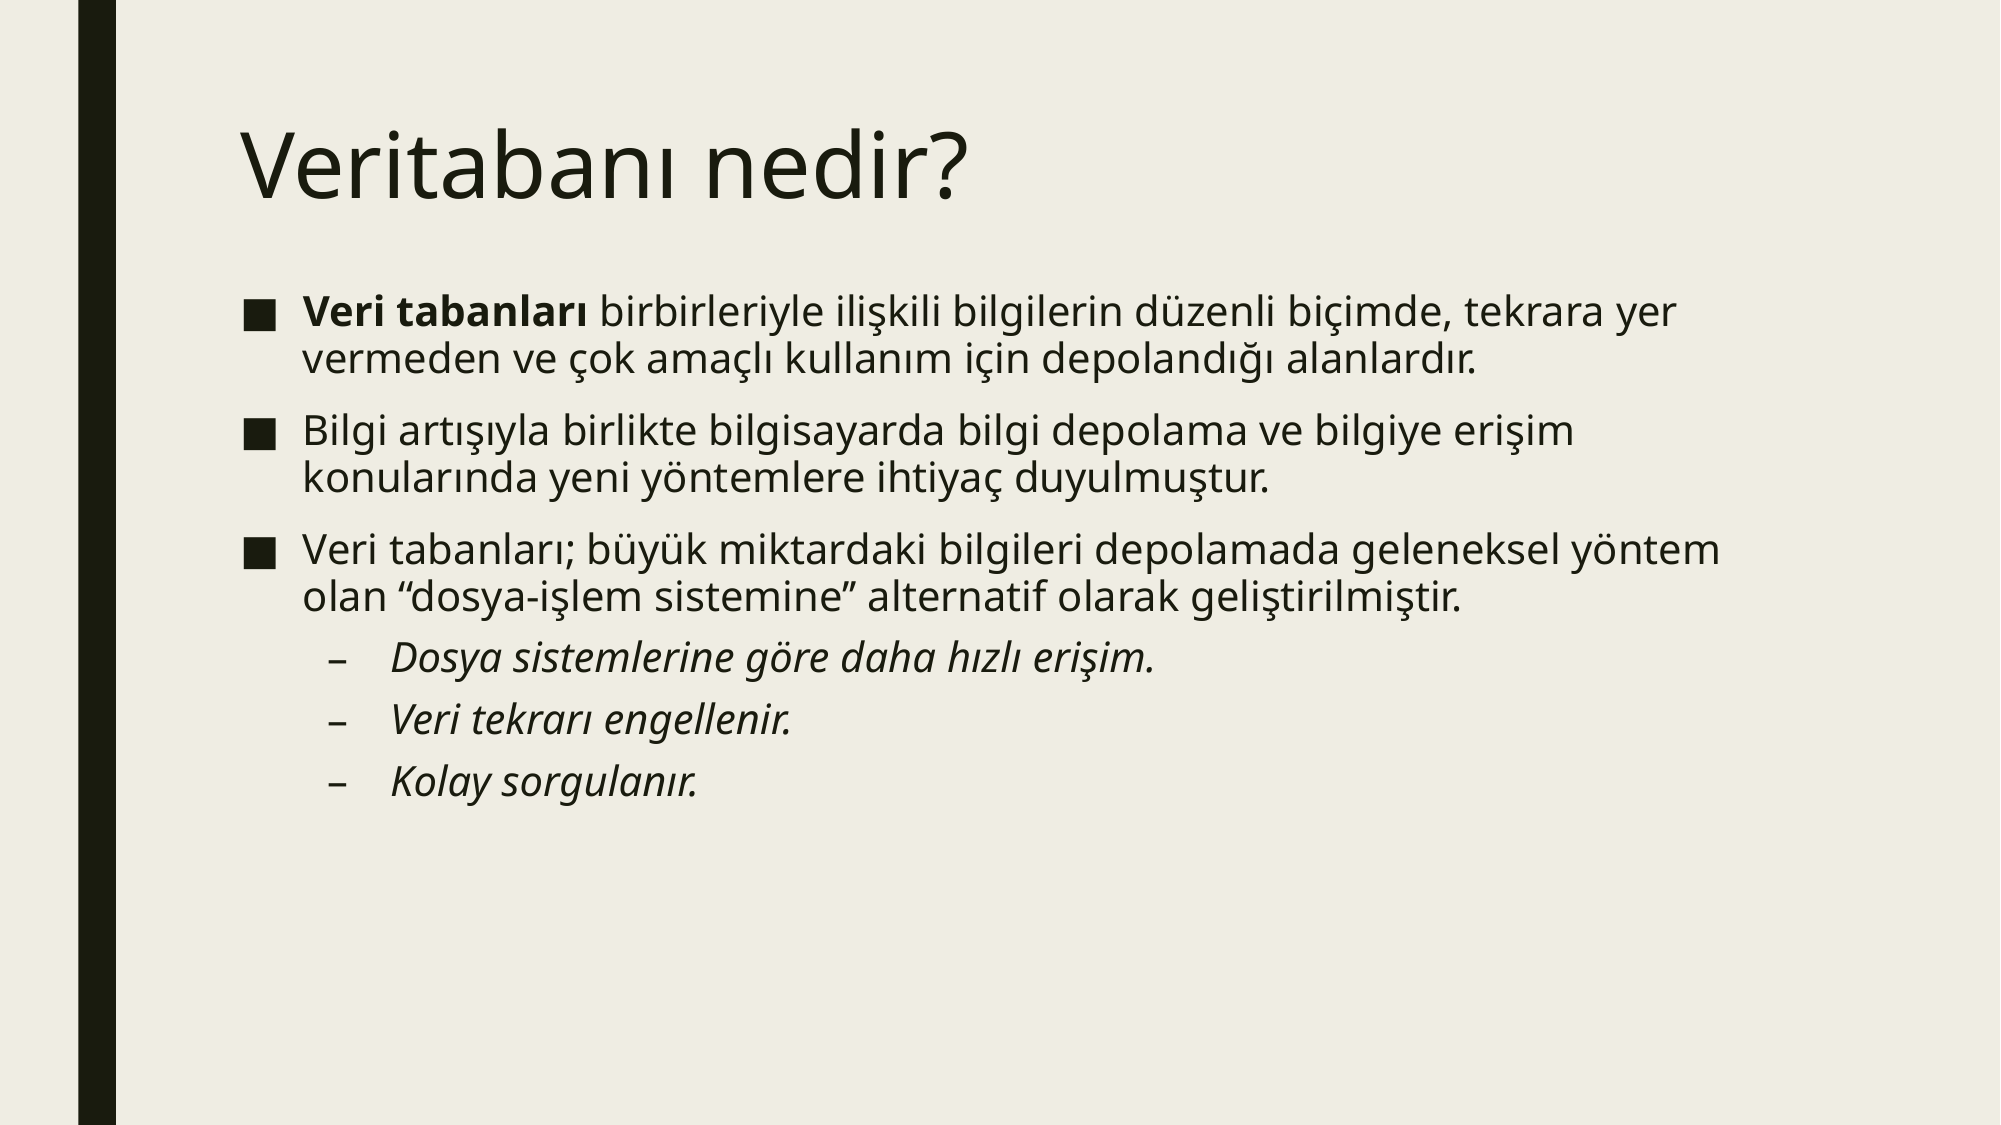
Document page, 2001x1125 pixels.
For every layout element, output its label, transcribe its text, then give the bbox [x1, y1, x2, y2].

list Veri tabanları birbirleriyle ilişkili bilgilerin düzenli biçimde, tekrara yer vermeden ve çok amaçlı kullanım için depolandığı alanlardır. Bilgi artışıyla birlikte bilgisayarda bilgi depolama ve bilgiye erişim konularında yeni yöntemlere ihtiyaç duyulmuştur. Veri tabanları; büyük miktardaki bilgileri depolamada geleneksel yöntem olan ‘‘dosya-işlem sistemine’’ alternatif olarak geliştirilmiştir. Dosya sistemlerine göre daha hızlı erişim. Veri tekrarı engellenir. Kolay sorgulanır. [225, 281, 1800, 963]
title Veritabanı nedir? [225, 112, 1800, 281]
